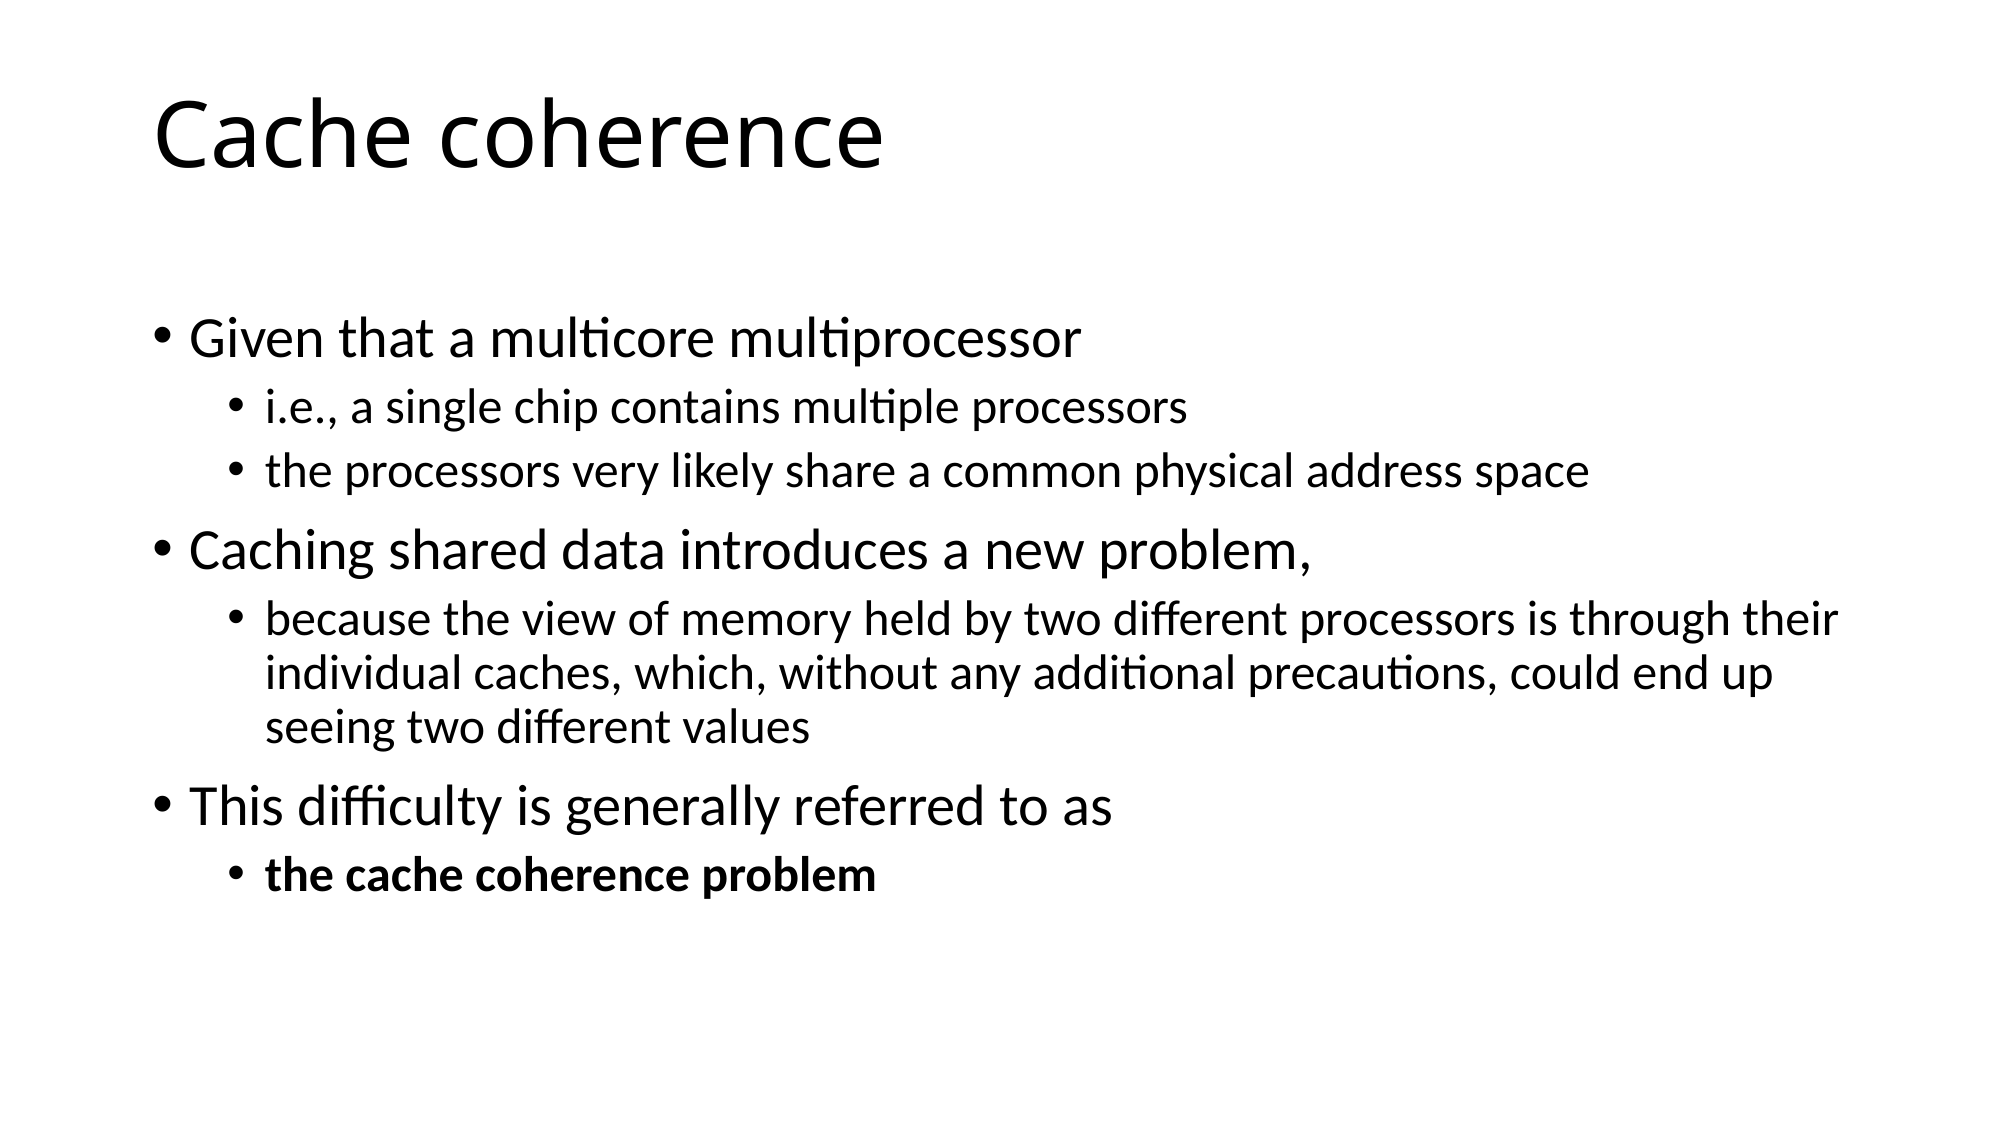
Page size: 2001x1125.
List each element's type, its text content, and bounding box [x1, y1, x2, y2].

list Given that a multicore multiprocessor i.e., a single chip contains multiple processors the processors very likely share a common physical address space Caching shared data introduces a new problem, because the view of memory held by two different processors is through their individual caches, which, without any additional precautions, could end up seeing two different values This difficulty is generally referred to as the cache coherence problem [137, 299, 1863, 1014]
title Cache coherence [137, 59, 1863, 216]
